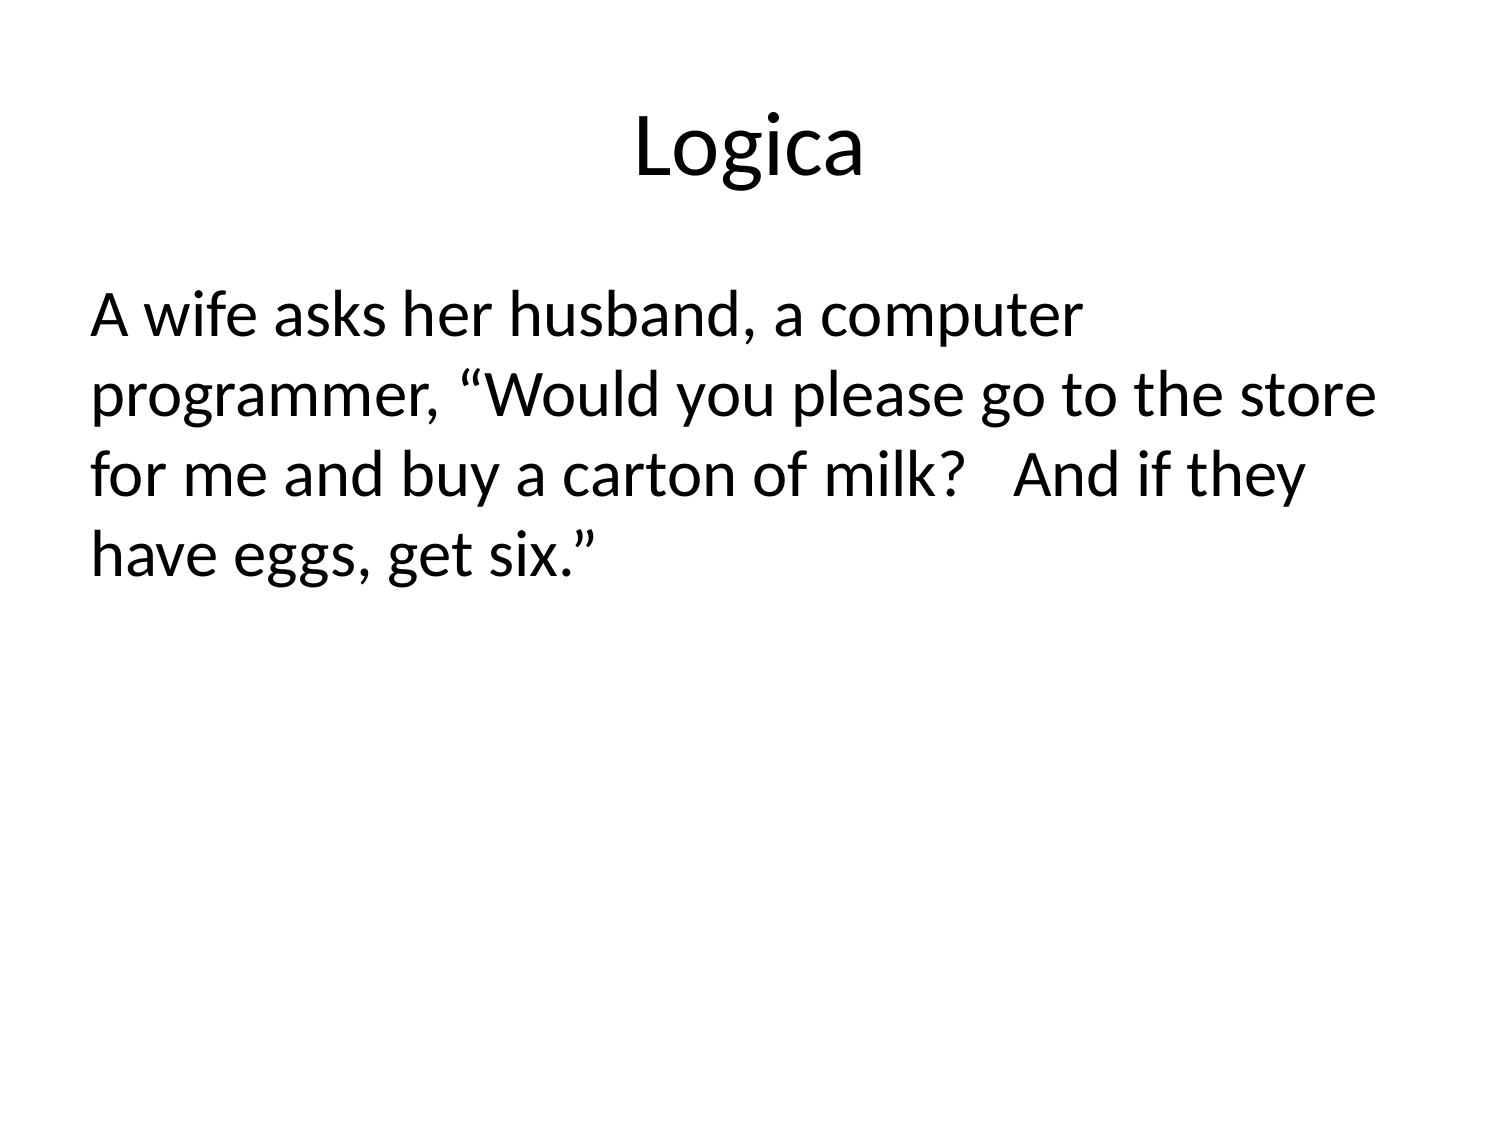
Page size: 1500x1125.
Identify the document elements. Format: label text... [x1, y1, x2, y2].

title Logica [75, 45, 1425, 233]
list A wife asks her husband, a computer programmer, “Would you please go to the store for me and buy a carton of milk? And if they have eggs, get six.” [75, 262, 1425, 1005]
